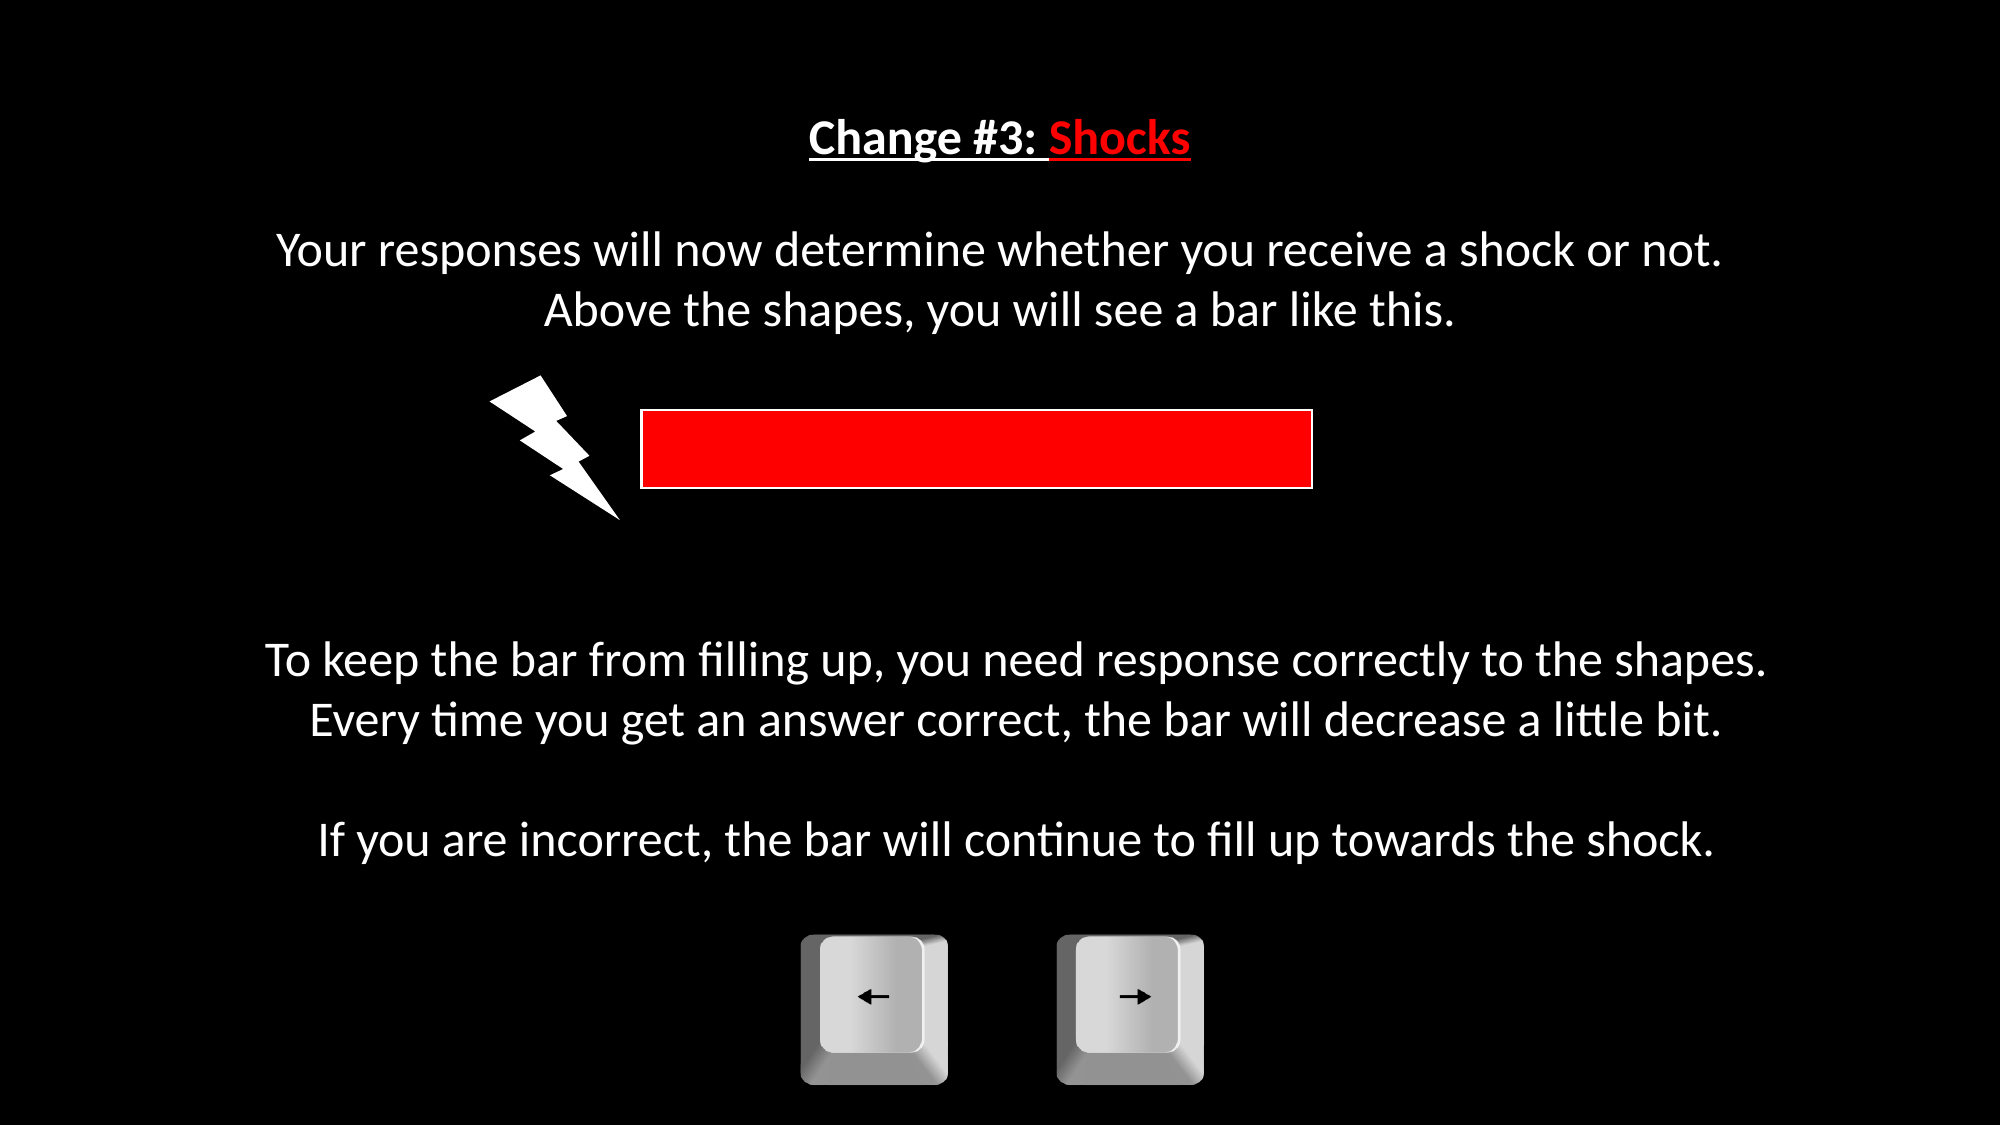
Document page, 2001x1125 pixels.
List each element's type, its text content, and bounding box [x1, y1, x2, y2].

text_box To keep the bar from filling up, you need response correctly to the shapes. Every time you get an answer correct, the bar will decrease a little bit. If you are incorrect, the bar will continue to fill up towards the shock. [32, 618, 2000, 874]
text_box Change #3: Shocks [16, 97, 1984, 172]
text_box [487, 374, 621, 521]
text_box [641, 410, 1313, 488]
picture [797, 932, 950, 1088]
picture [1054, 932, 1206, 1088]
text_box Your responses will now determine whether you receive a shock or not. Above the shapes, you will see a bar like this. [16, 209, 1984, 345]
